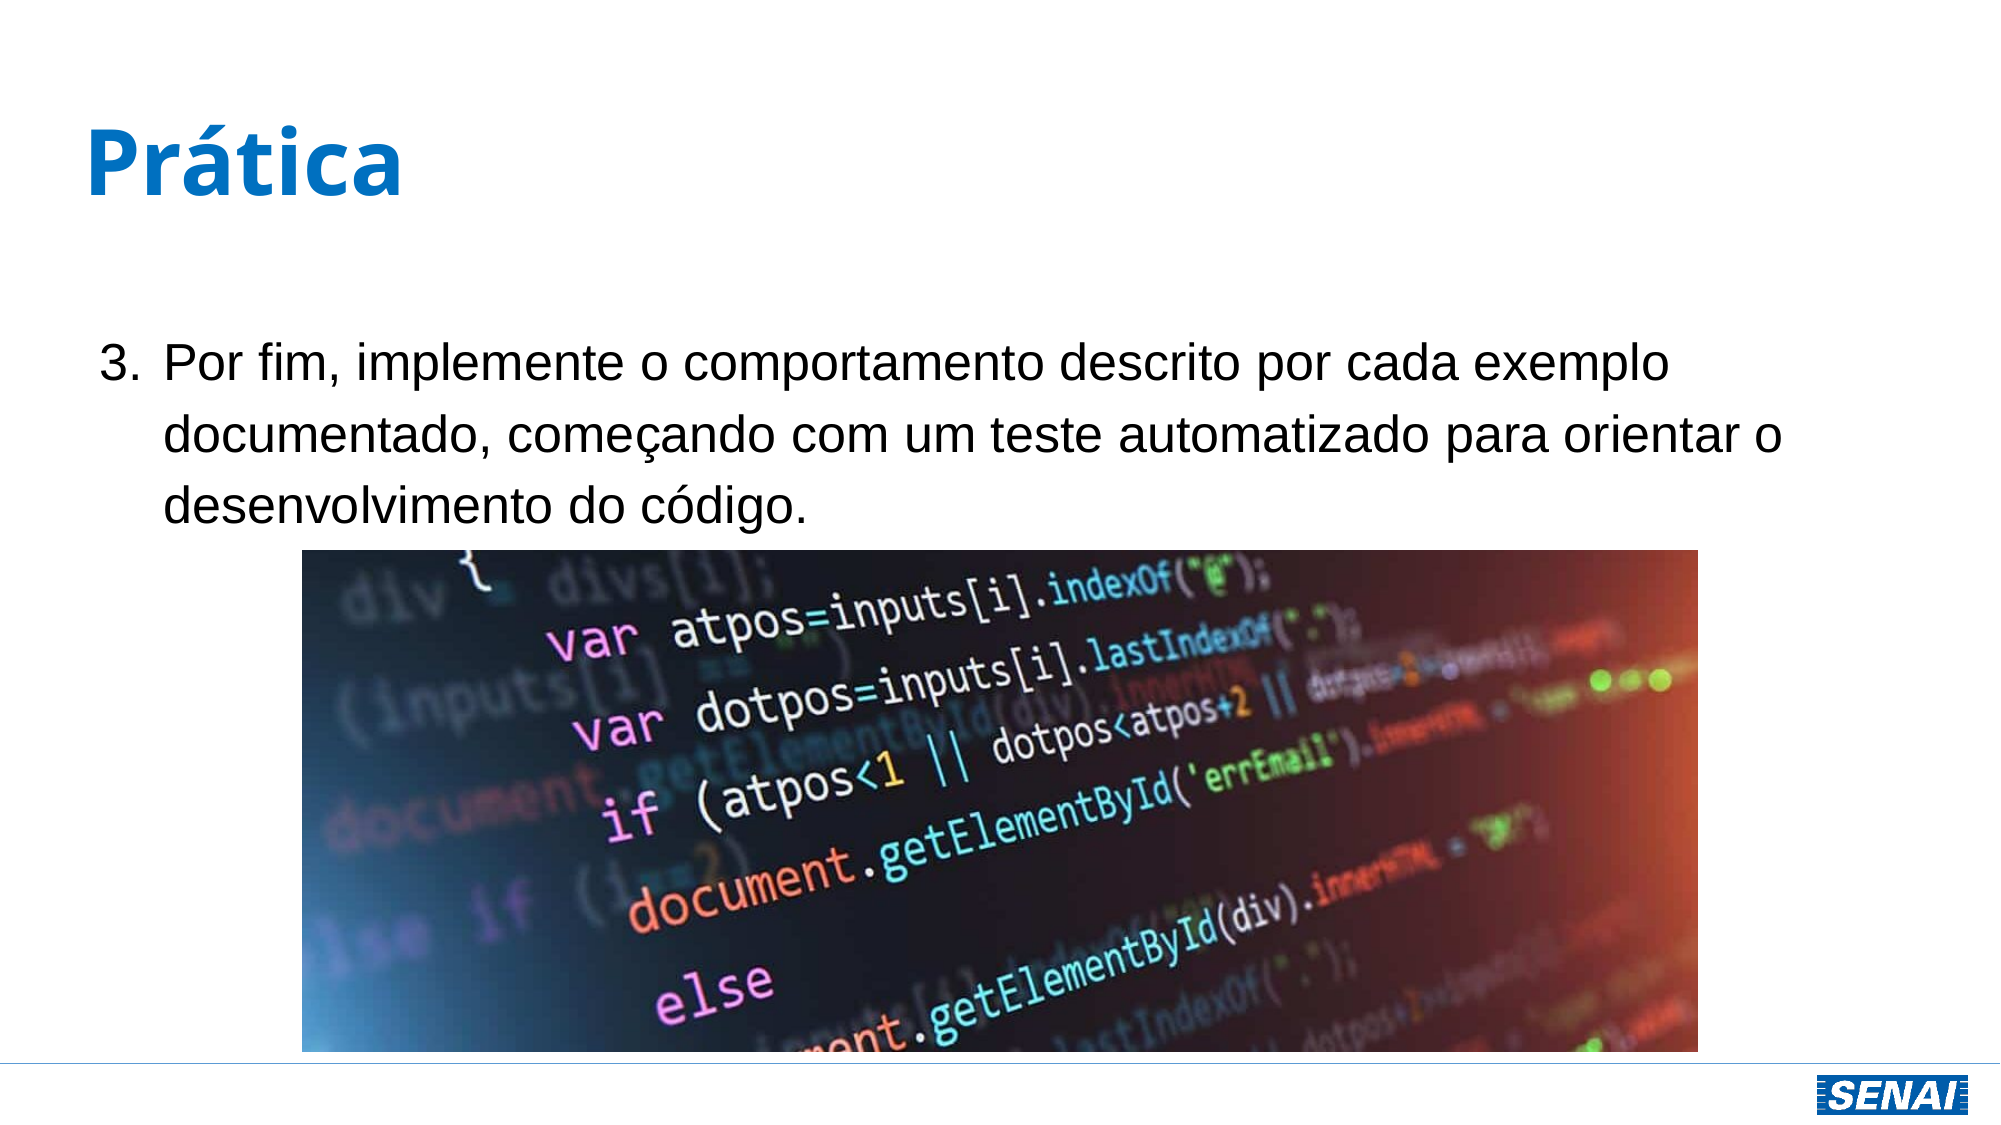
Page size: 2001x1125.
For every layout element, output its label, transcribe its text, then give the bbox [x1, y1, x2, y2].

picture [301, 549, 1699, 1052]
title Prática [68, 97, 1932, 234]
list Por fim, implemente o comportamento descrito por cada exemplo documentado, começando com um teste automatizado para orientar o desenvolvimento do código. [68, 298, 1932, 1000]
picture [1817, 1075, 1968, 1115]
